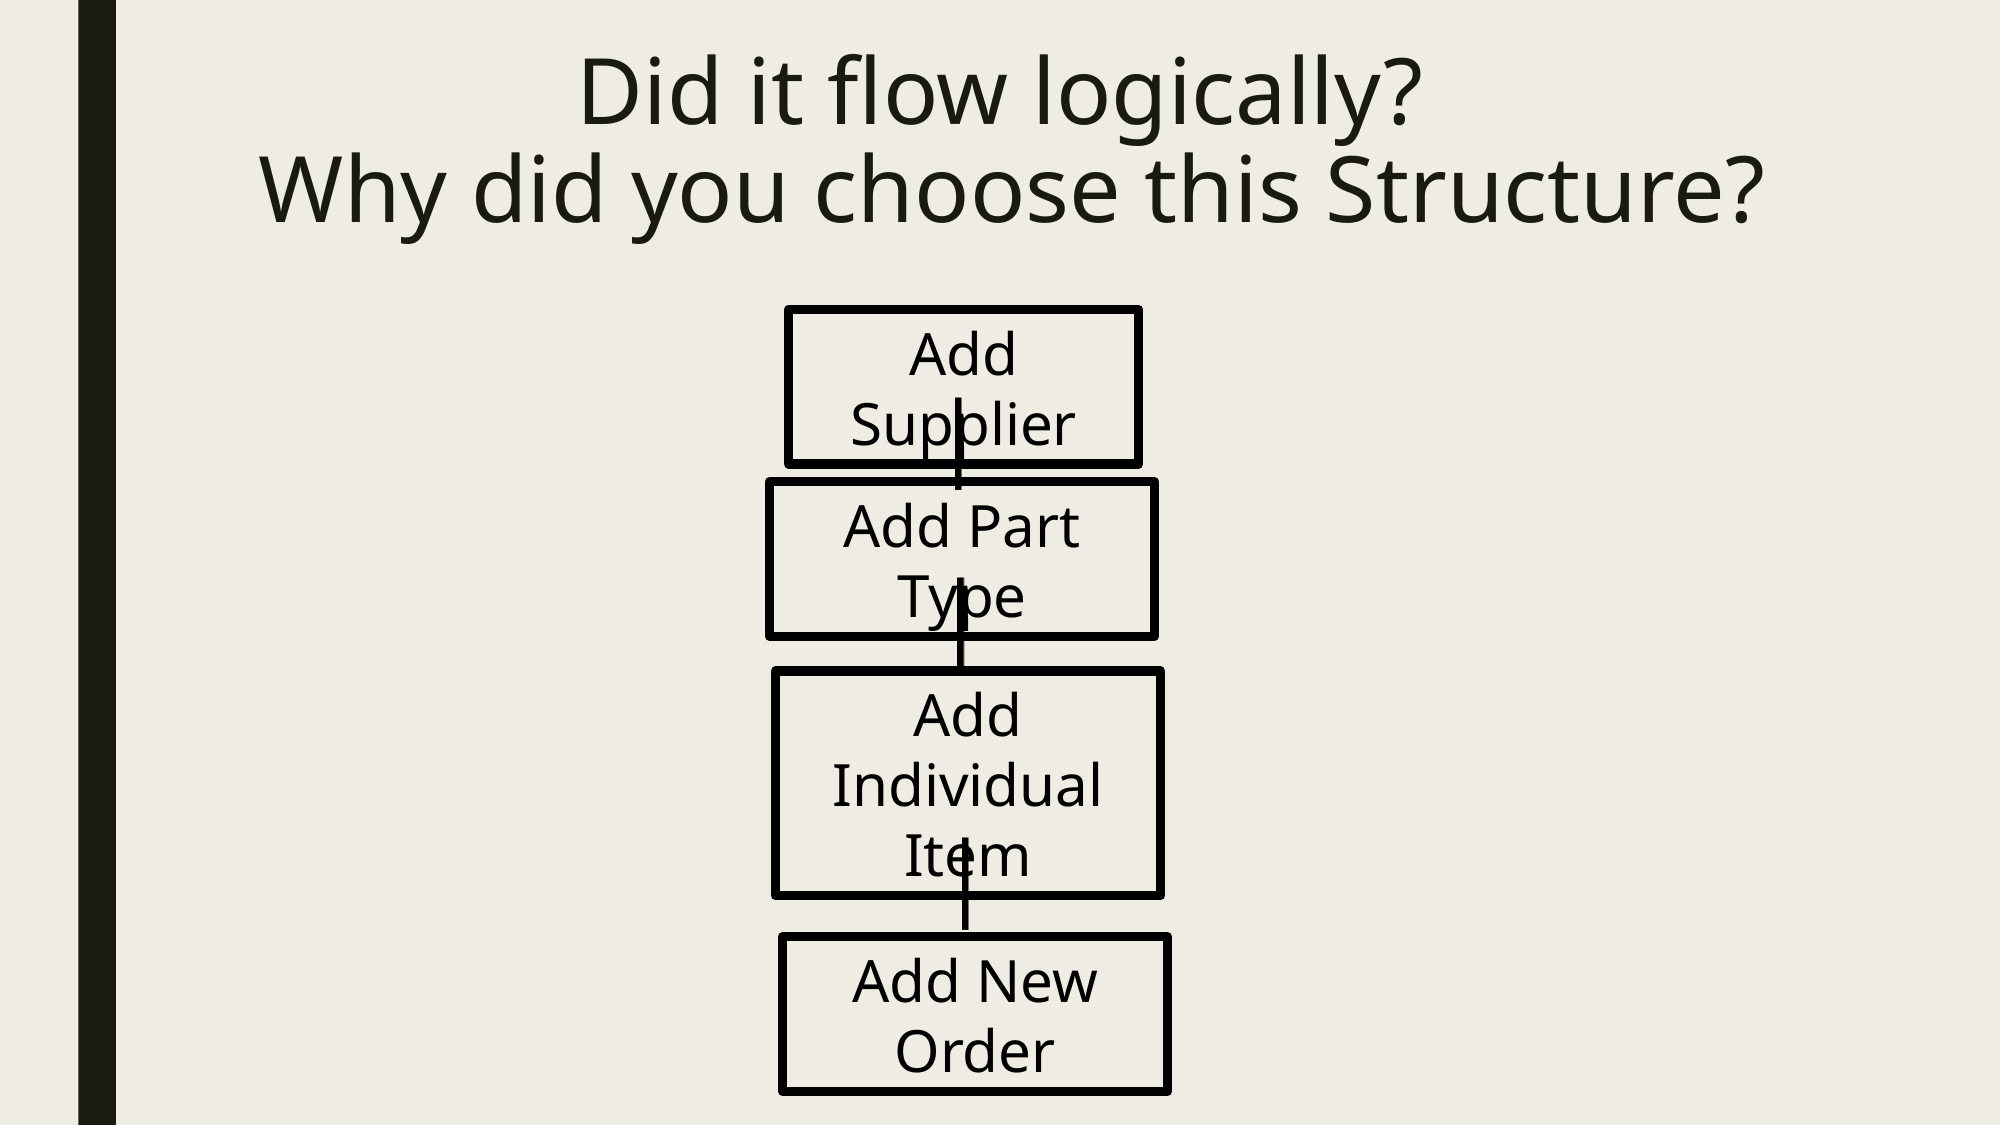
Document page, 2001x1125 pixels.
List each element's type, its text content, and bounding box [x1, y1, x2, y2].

title Did it flow logically? Why did you choose this Structure? [225, 38, 1800, 283]
text_box Add Supplier [788, 309, 1139, 465]
text_box Add Individual Item [775, 671, 1161, 896]
picture [957, 577, 971, 677]
text_box Add New Order [782, 936, 1168, 1092]
picture [961, 837, 975, 937]
picture [954, 397, 968, 497]
text_box Add Part Type [769, 481, 1155, 637]
